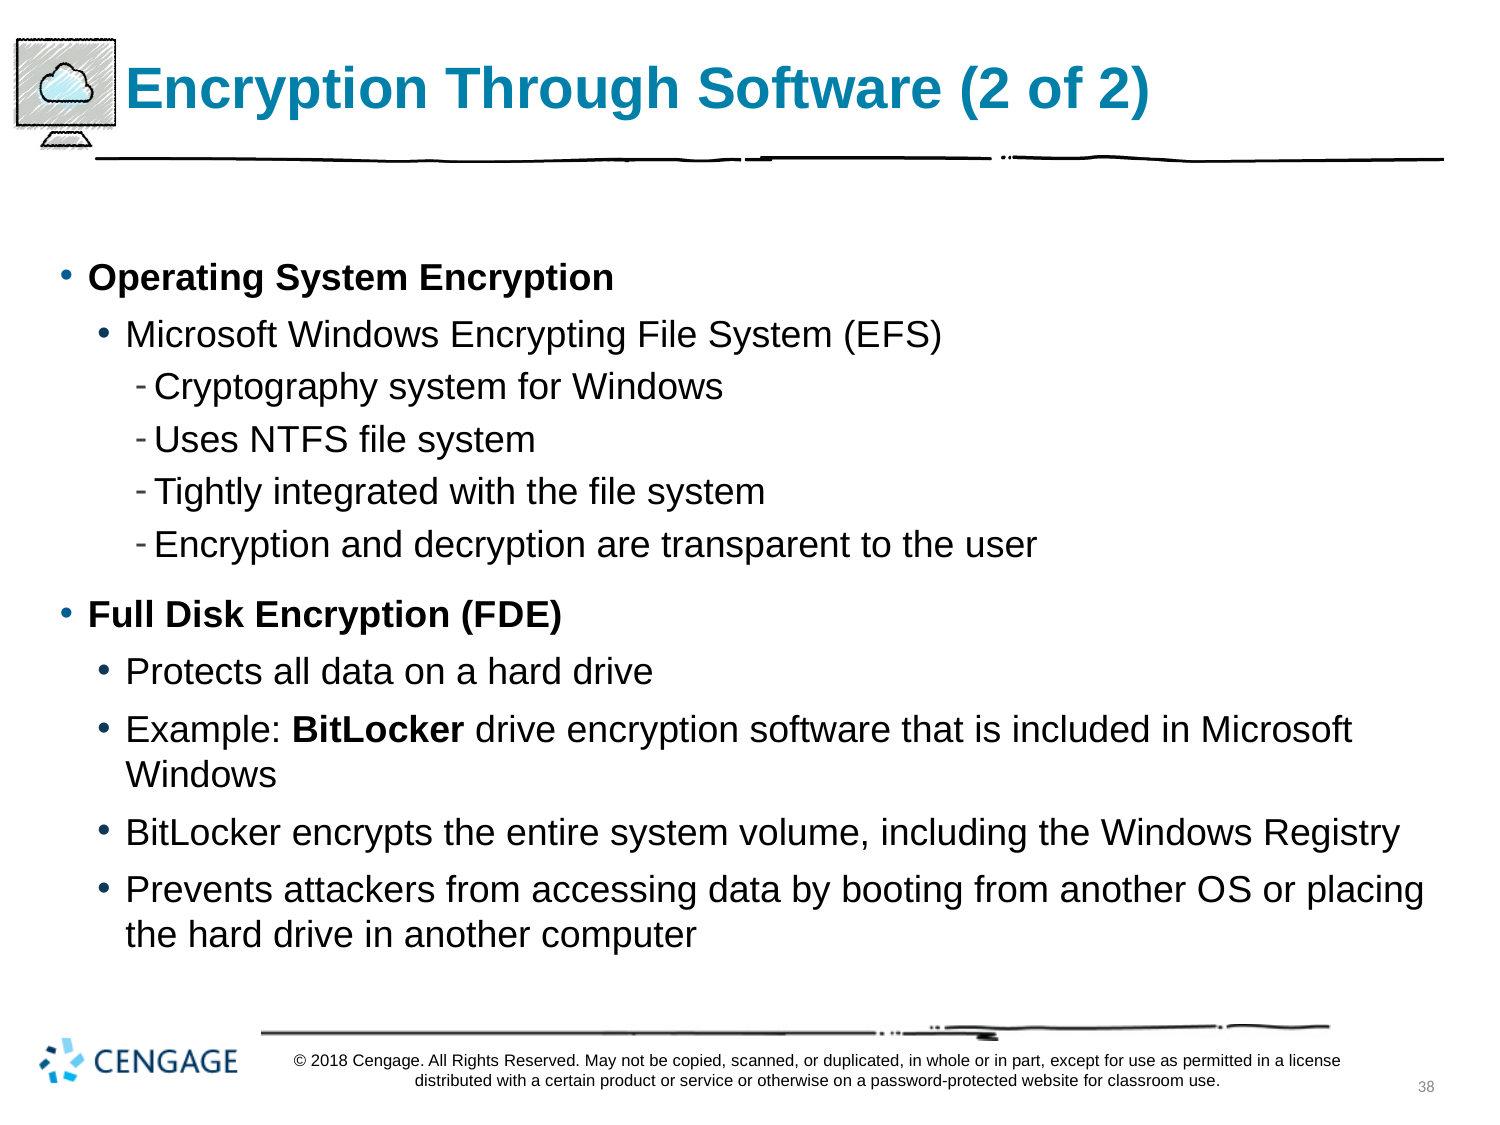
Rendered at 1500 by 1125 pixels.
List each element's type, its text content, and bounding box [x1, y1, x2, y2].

title Encryption Through Software (2 of 2) [125, 60, 1442, 121]
footer © 2018 Cengage. All Rights Reserved. May not be copied, scanned, or duplicated, in whole or in part, except for use as permitted in a license distributed with a certain product or service or otherwise on a password-protected website for classroom use. [262, 1050, 1375, 1091]
list Operating System Encryption Microsoft Windows Encrypting File System (E F S) Cryptography system for Windows Uses N T F S file system Tightly integrated with the file system Encryption and decryption are transparent to the user Full Disk Encryption (F D E) Protects all data on a hard drive Example: BitLocker drive encryption software that is included in Microsoft Windows BitLocker encrypts the entire system volume, including the Windows Registry Prevents attackers from accessing data by booting from another O S or placing the hard drive in another computer [59, 252, 1441, 968]
picture [19, 1024, 250, 1096]
picture [261, 1024, 1331, 1041]
picture [13, 36, 117, 151]
picture [95, 155, 1444, 163]
